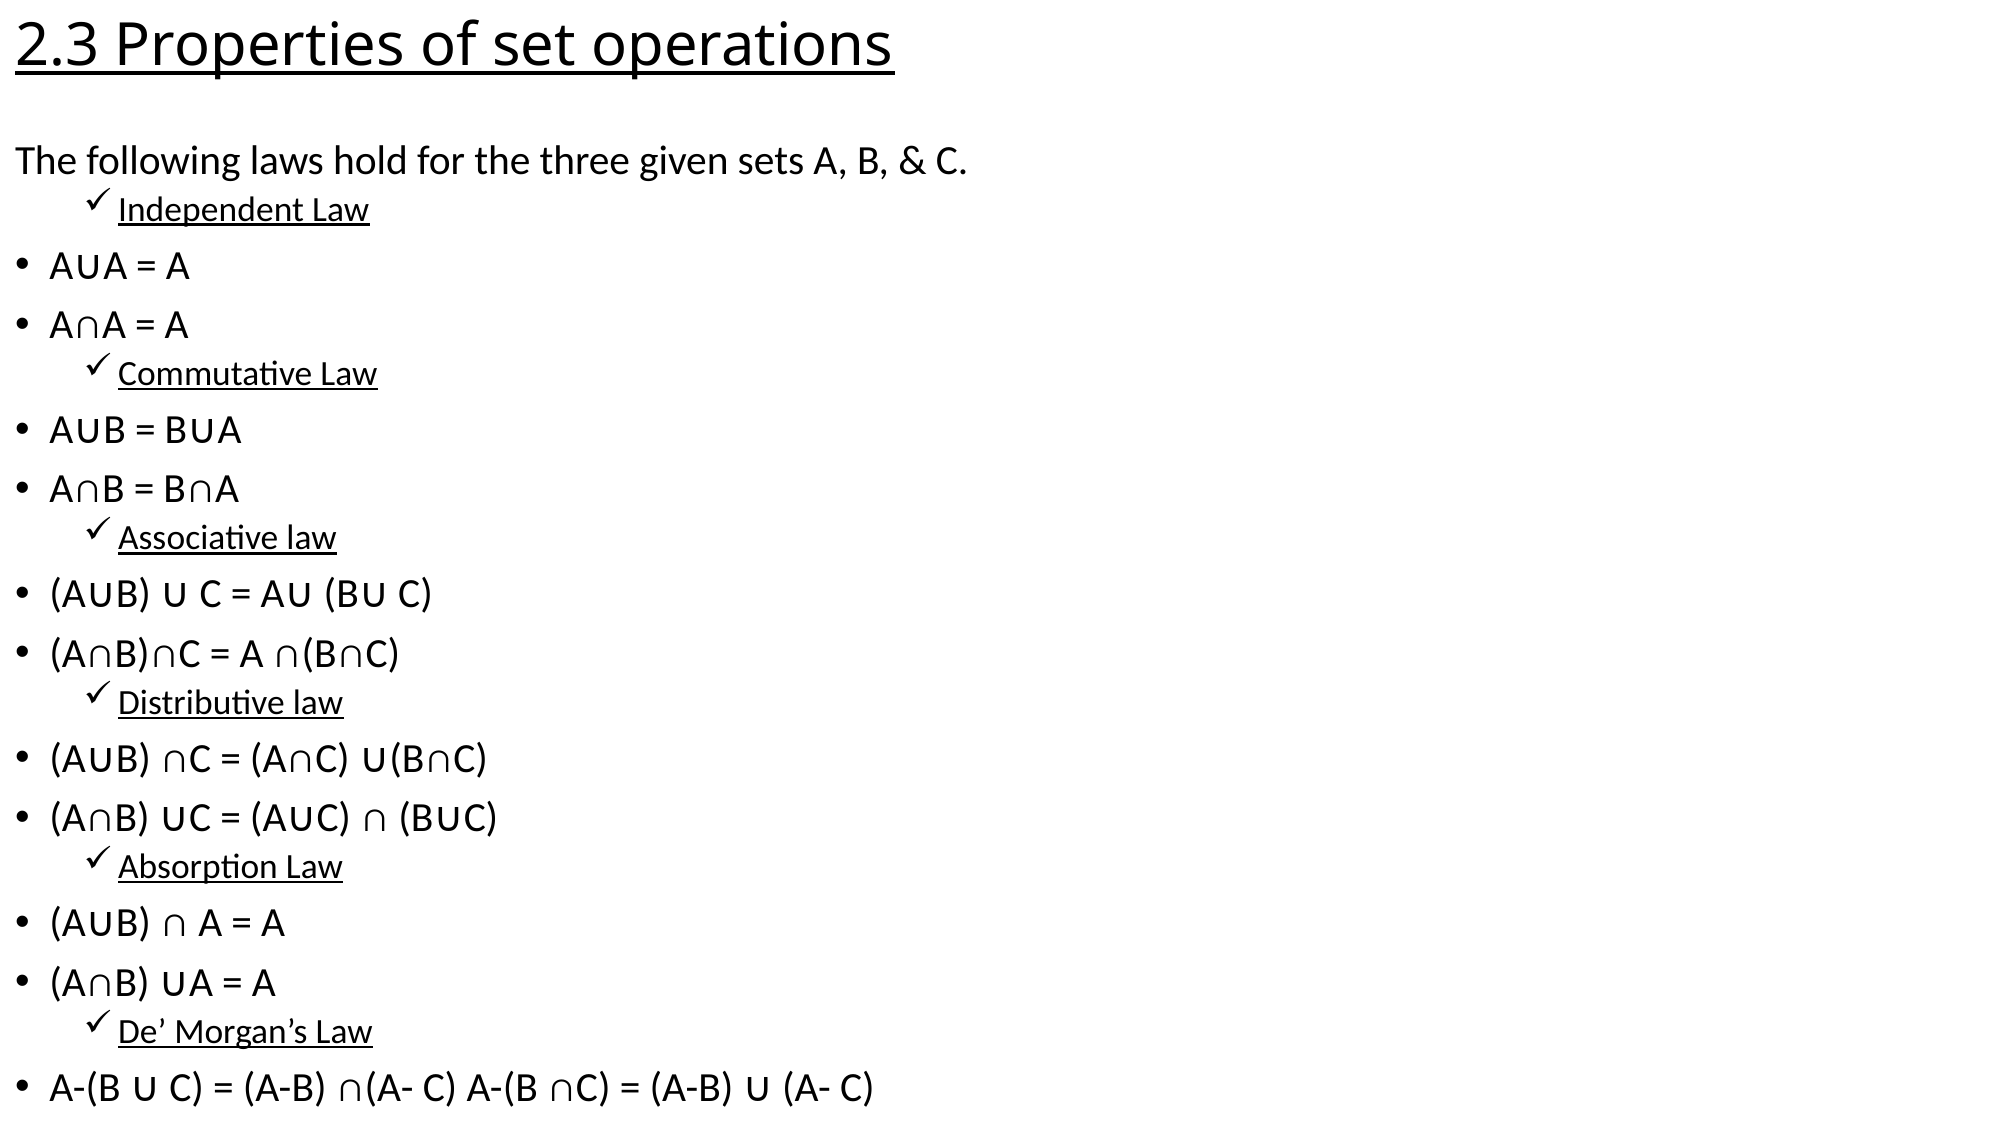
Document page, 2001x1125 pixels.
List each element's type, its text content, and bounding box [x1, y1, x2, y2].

list The following laws hold for the three given sets A, B, & C. Independent Law A∪A = A A∩A = A Commutative Law A∪B = B∪A A∩B = B∩A Associative law (A∪B) ∪ C = A∪ (B∪ C) (A∩B)∩C = A ∩(B∩C) Distributive law (A∪B) ∩C = (A∩C) ∪(B∩C) (A∩B) ∪C = (A∪C) ∩ (B∪C) Absorption Law (A∪B) ∩ A = A (A∩B) ∪A = A De’ Morgan’s Law A-(B ∪ C) = (A-B) ∩(A- C) A-(B ∩C) = (A-B) ∪ (A- C) [0, 130, 2000, 1125]
title 2.3 Properties of set operations [0, 6, 2000, 130]
